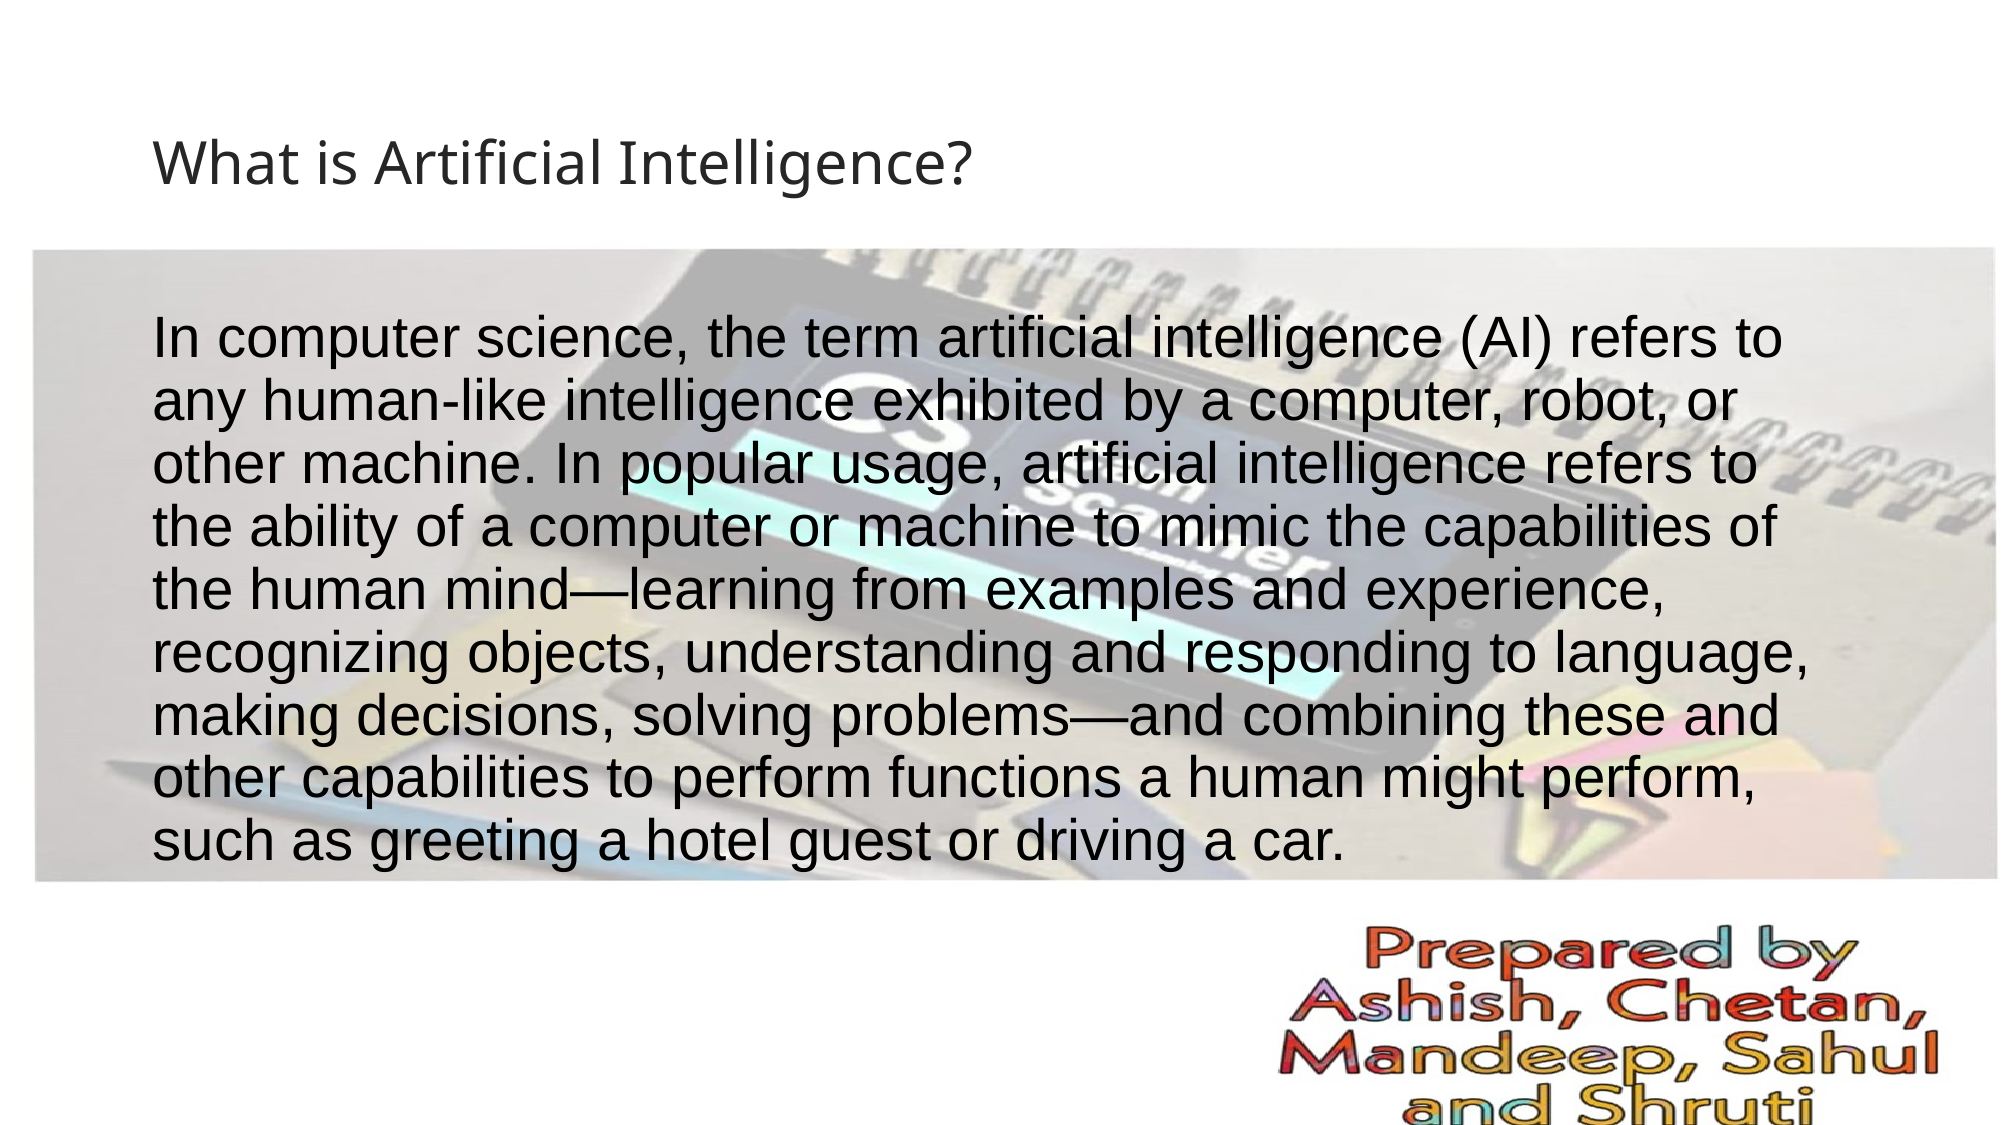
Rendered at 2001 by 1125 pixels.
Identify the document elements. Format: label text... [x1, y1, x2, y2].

picture [0, 0, 2001, 1125]
title What is Artificial Intelligence? [137, 59, 1863, 278]
list In computer science, the term artificial intelligence (AI) refers to any human-like intelligence exhibited by a computer, robot, or other machine. In popular usage, artificial intelligence refers to the ability of a computer or machine to mimic the capabilities of the human mind—learning from examples and experience, recognizing objects, understanding and responding to language, making decisions, solving problems—and combining these and other capabilities to perform functions a human might perform, such as greeting a hotel guest or driving a car. [137, 299, 1863, 1014]
